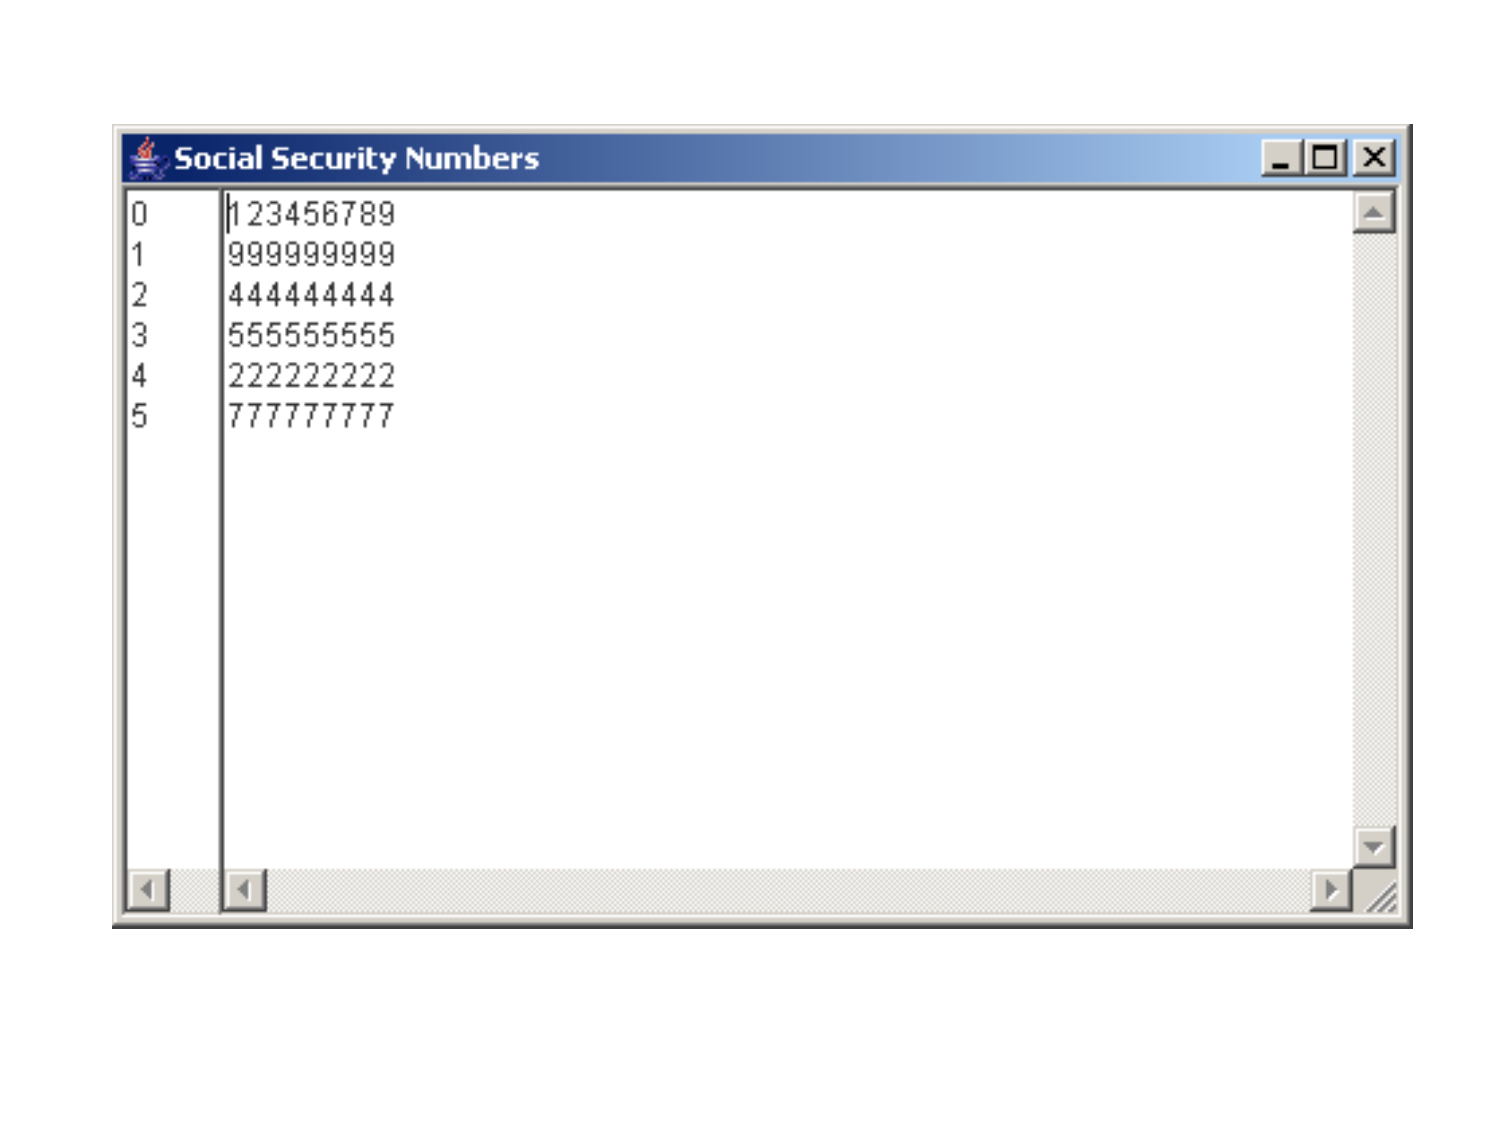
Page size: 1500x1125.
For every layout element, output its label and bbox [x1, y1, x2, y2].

picture [112, 124, 1413, 929]
